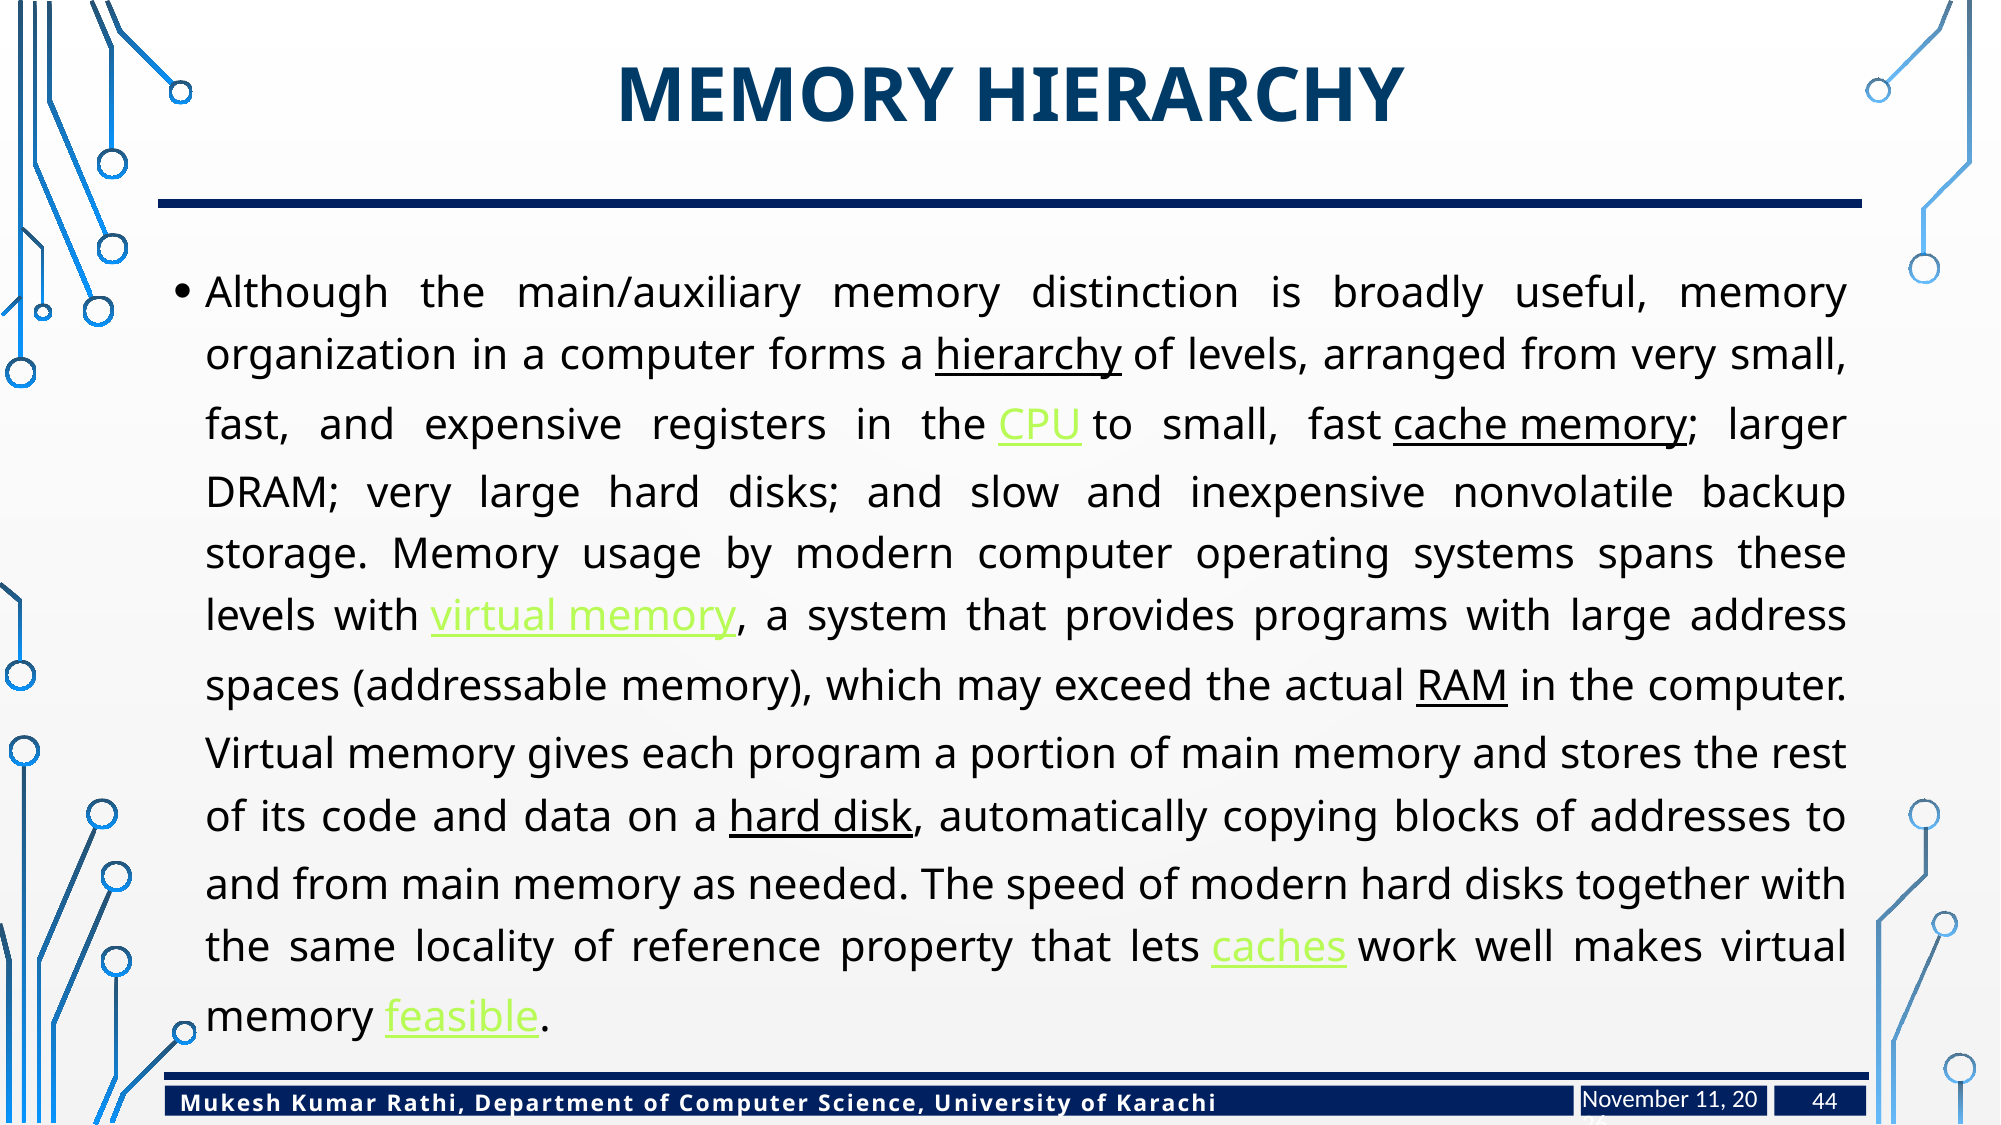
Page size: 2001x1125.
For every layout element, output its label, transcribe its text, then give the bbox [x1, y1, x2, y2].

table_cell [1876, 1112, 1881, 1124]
list Although the main/auxiliary memory distinction is broadly useful, memory organization in a computer forms a hierarchy of levels, arranged from very small, fast, and expensive registers in the CPU to small, fast cache memory; larger DRAM; very large hard disks; and slow and inexpensive nonvolatile backup storage. Memory usage by modern computer operating systems spans these levels with virtual memory, a system that provides programs with large address spaces (addressable memory), which may exceed the actual RAM in the computer. Virtual memory gives each program a portion of main memory and stores the rest of its code and data on a hard disk, automatically copying blocks of addresses to and from main memory as needed. The speed of modern hard disks together with the same locality of reference property that lets caches work well makes virtual memory feasible. [158, 246, 1863, 1058]
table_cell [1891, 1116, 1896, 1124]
title Memory hierarchy [158, 11, 1863, 184]
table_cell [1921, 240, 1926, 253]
slide_number 44 [1778, 1083, 1871, 1115]
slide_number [1582, 1080, 1764, 1115]
